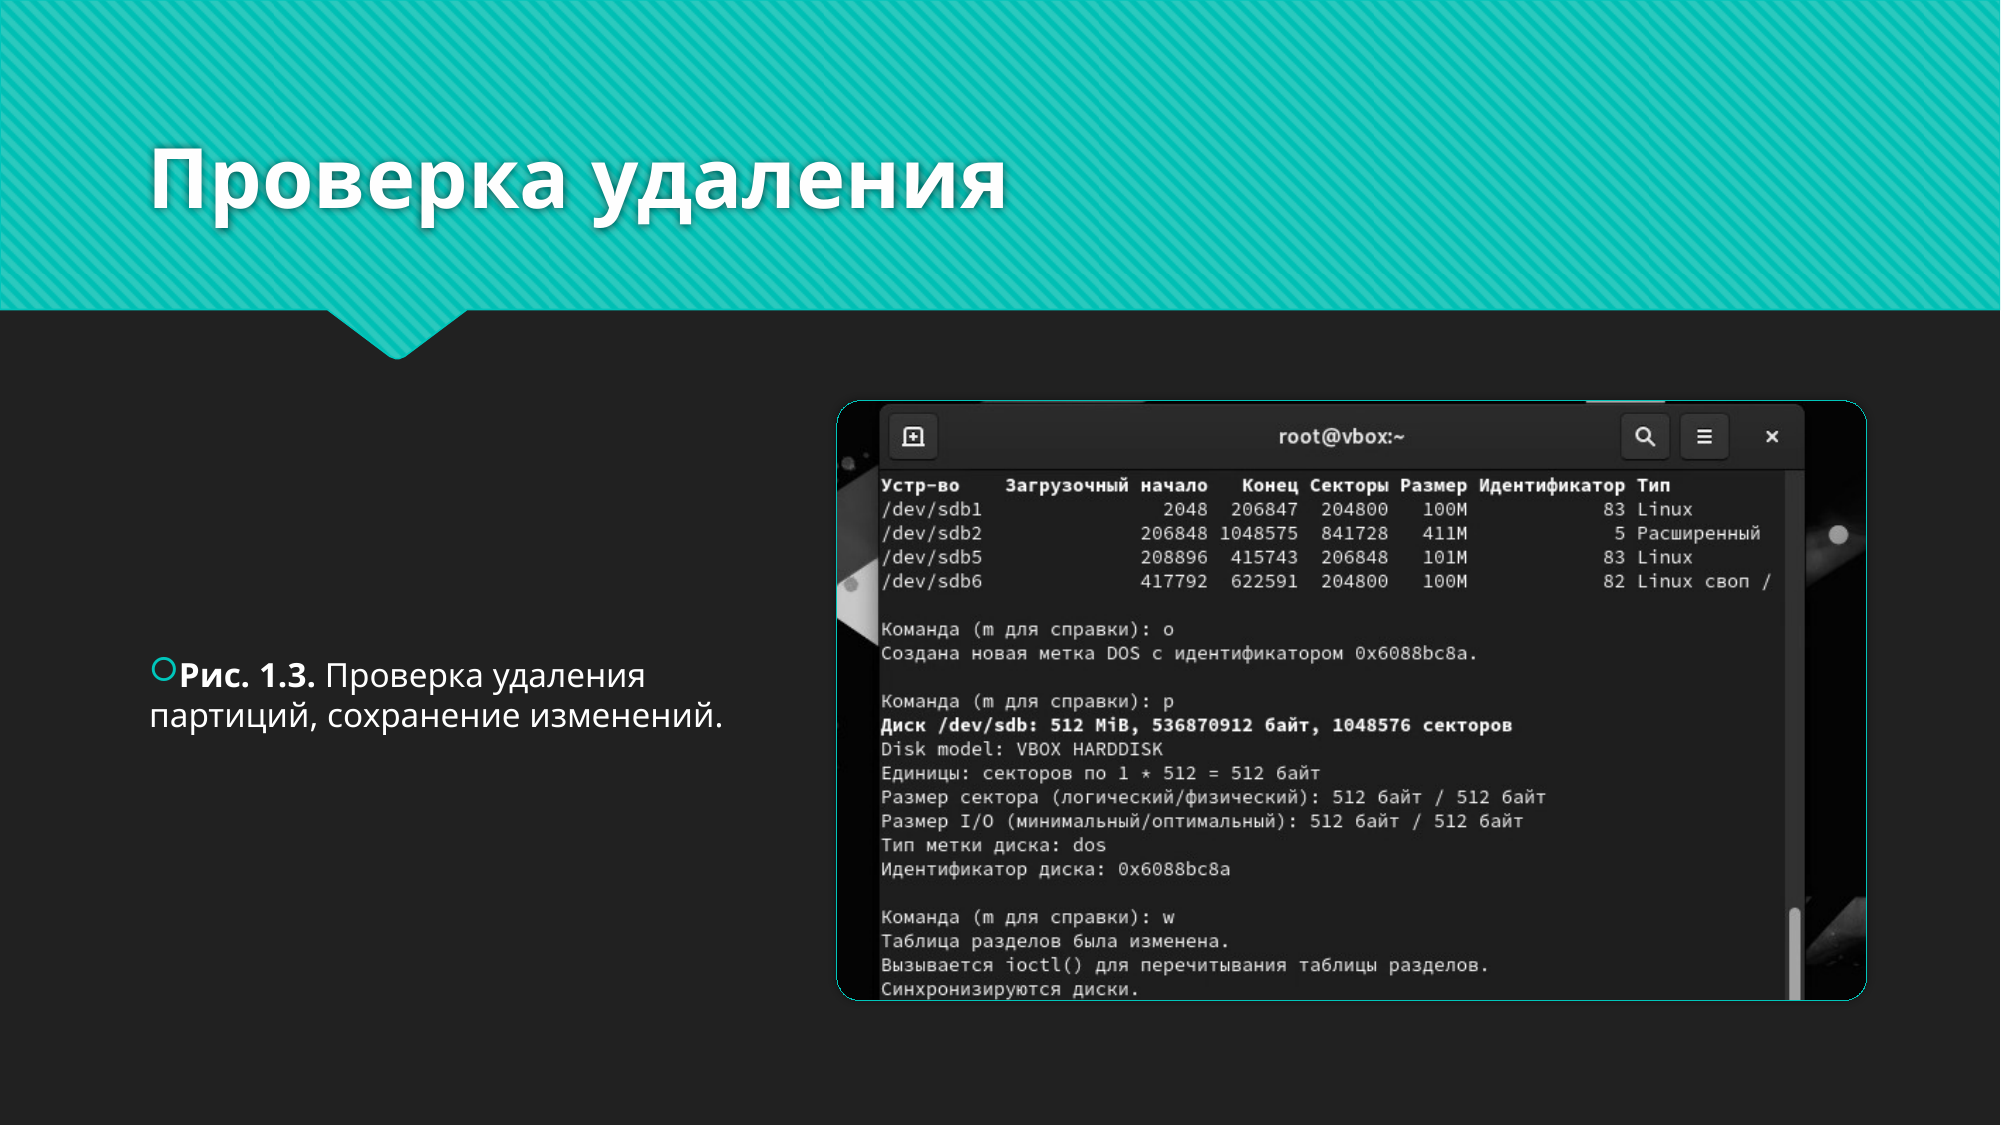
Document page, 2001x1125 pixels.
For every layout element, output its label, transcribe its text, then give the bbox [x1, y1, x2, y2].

title Проверка удаления [132, 73, 1868, 233]
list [836, 400, 1867, 1001]
text_box Рис. 1.3. Проверка удаления партиций, сохранение изменений. [134, 395, 764, 992]
